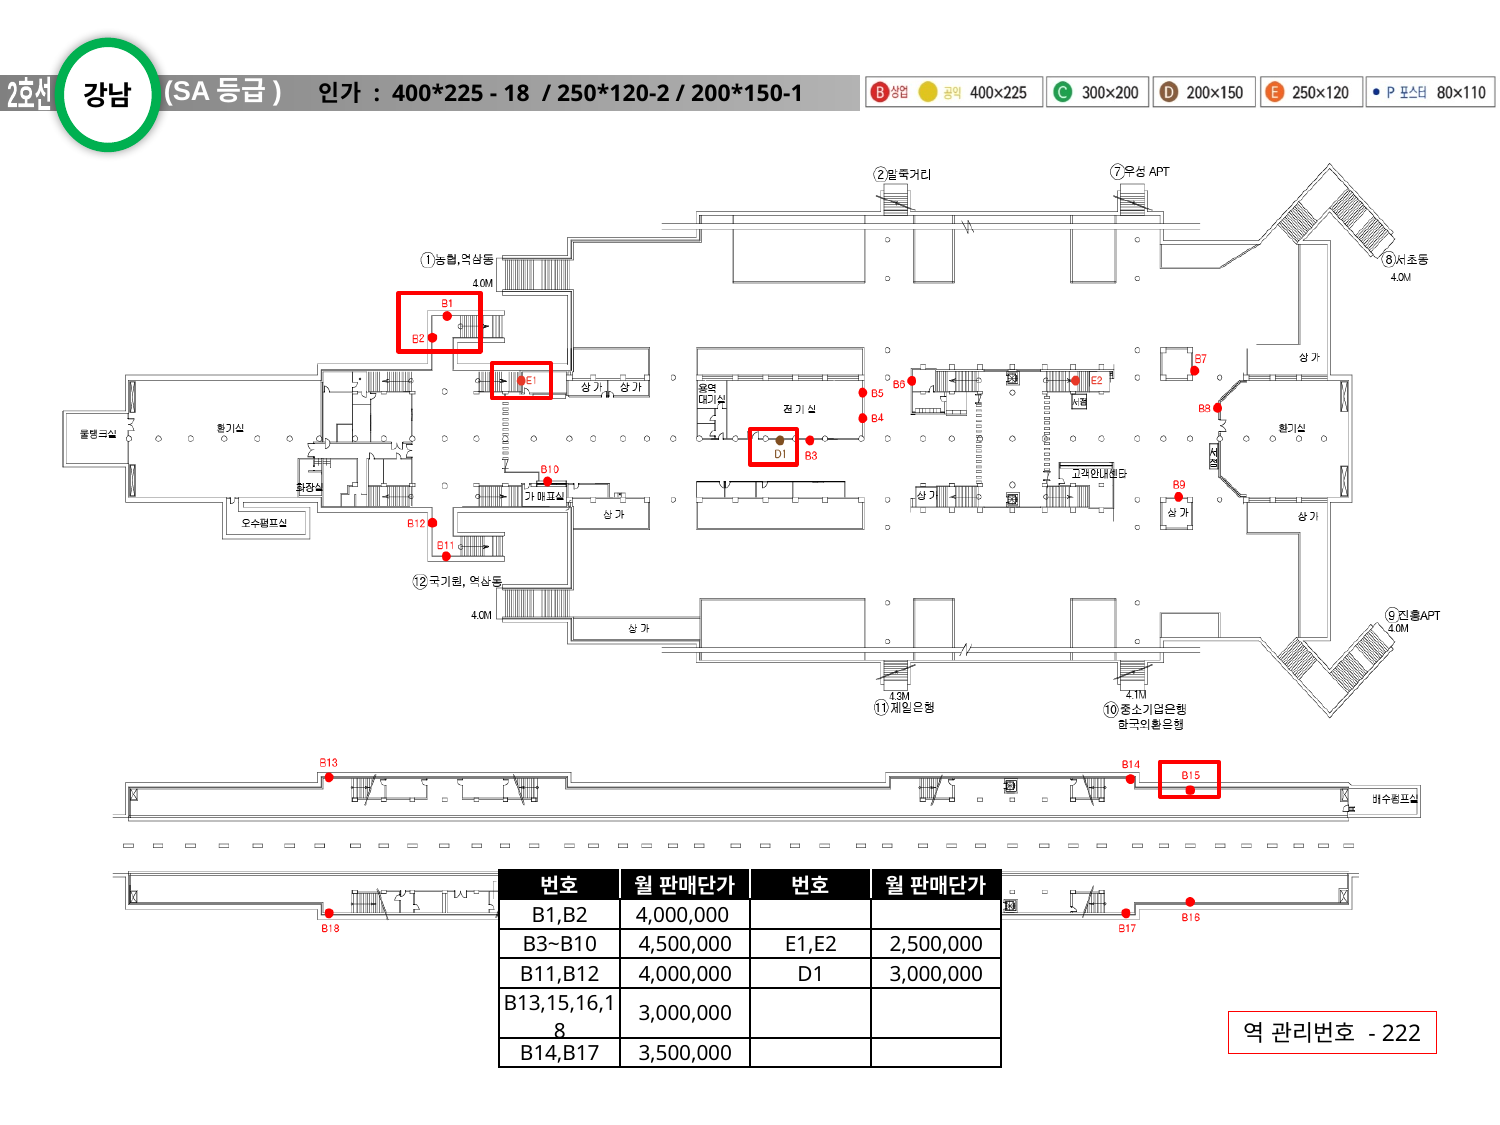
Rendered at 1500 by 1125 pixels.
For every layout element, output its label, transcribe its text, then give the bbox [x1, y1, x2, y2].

table_cell 3,000,000 [621, 989, 749, 1037]
table_cell B11,B12 [500, 959, 619, 987]
table_cell 4,500,000 [621, 951, 749, 957]
text_box 역 관리번호 - 222 [1228, 1011, 1437, 1054]
table_cell B13,15,16,18 [500, 989, 619, 1037]
table_cell 3,500,000 [621, 1039, 749, 1066]
table_cell 4,000,000 [621, 959, 749, 987]
table_cell B3~B10 [500, 951, 619, 957]
table_cell 2,500,000 [872, 951, 1000, 957]
table_cell [872, 989, 1000, 1037]
table_cell D1 [751, 959, 870, 987]
table_cell E1,E2 [751, 951, 870, 957]
table_cell B14,B17 [500, 1039, 619, 1066]
table_cell [751, 989, 870, 1037]
table_cell [751, 1039, 870, 1066]
table_cell 3,000,000 [872, 959, 1000, 987]
table_cell [872, 1039, 1000, 1066]
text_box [0, 42, 1500, 148]
picture [51, 160, 1443, 942]
